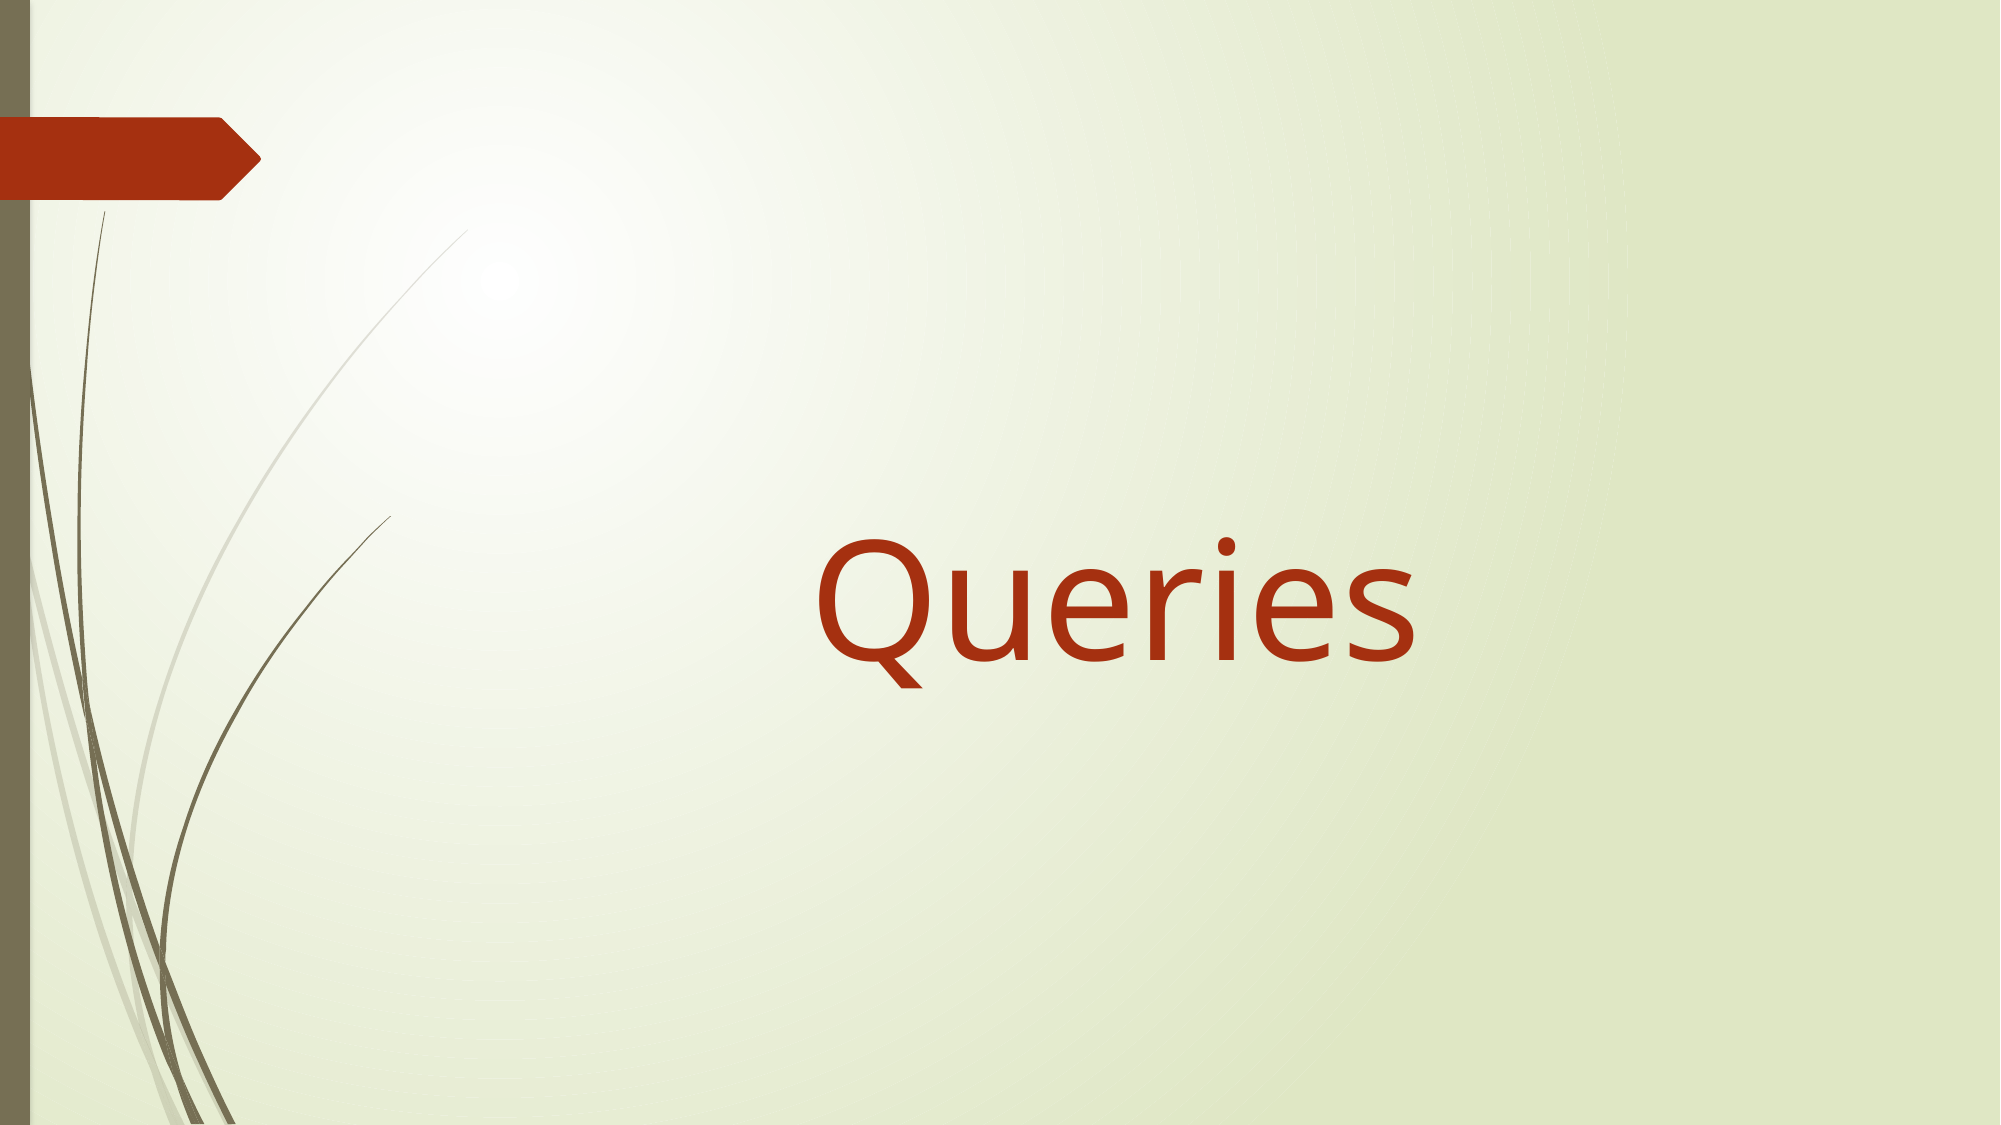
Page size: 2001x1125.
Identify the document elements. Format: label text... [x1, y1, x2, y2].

text_box Queries [776, 486, 1456, 702]
